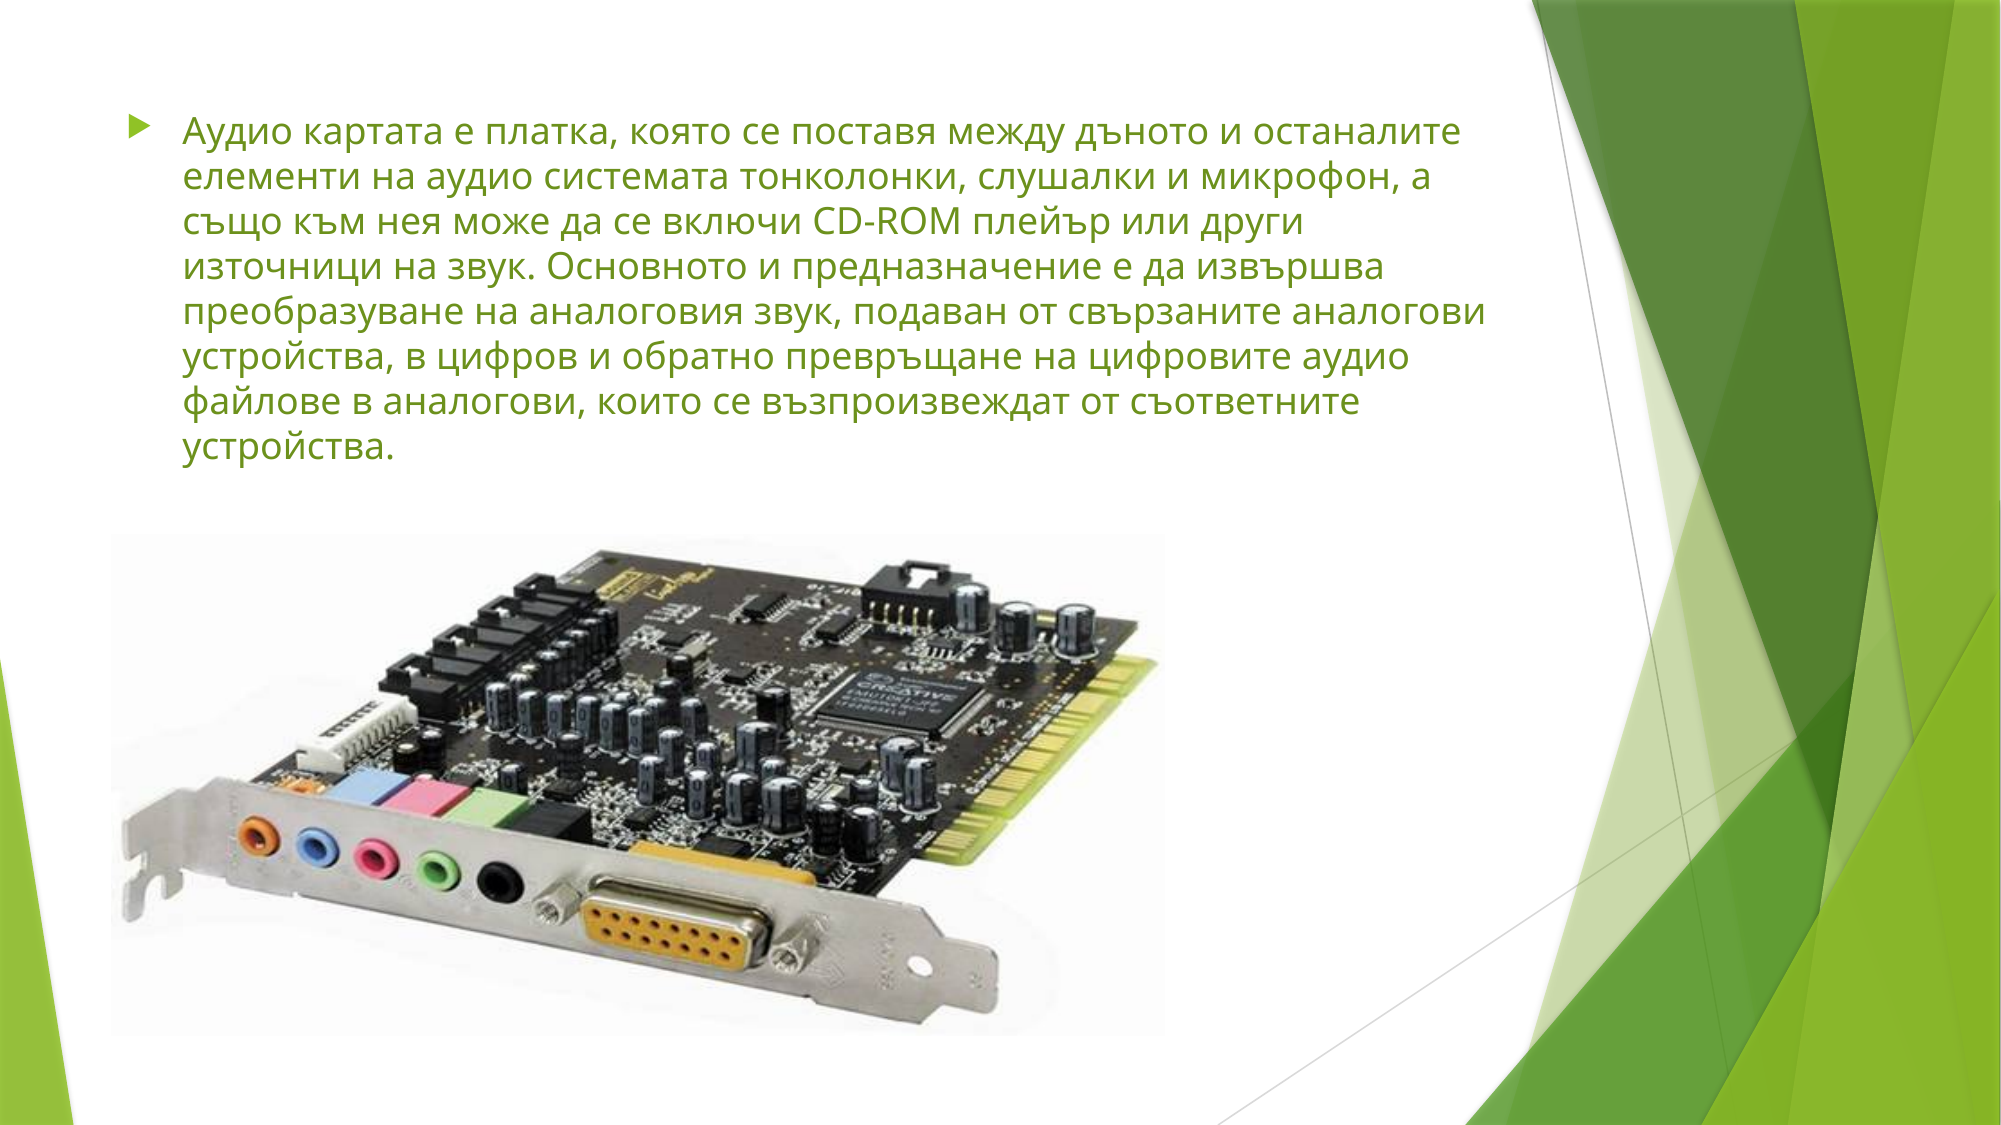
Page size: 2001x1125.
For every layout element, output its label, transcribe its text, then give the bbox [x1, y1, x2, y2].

list Аудио картата е платка, която се поставя между дъното и останалите елементи на аудио системата тонколонки, слушалки и микрофон, а също към нея може да се включи CD-ROM плейър или други източници на звук. Основното и предназначение е да извършва преобразуване на аналоговия звук, подаван от свързаните аналогови устройства, в цифров и обратно превръщане на цифровите аудио файлове в аналогови, които се възпроизвеждат от съответните устройства. [111, 99, 1522, 737]
picture [110, 534, 1166, 1037]
